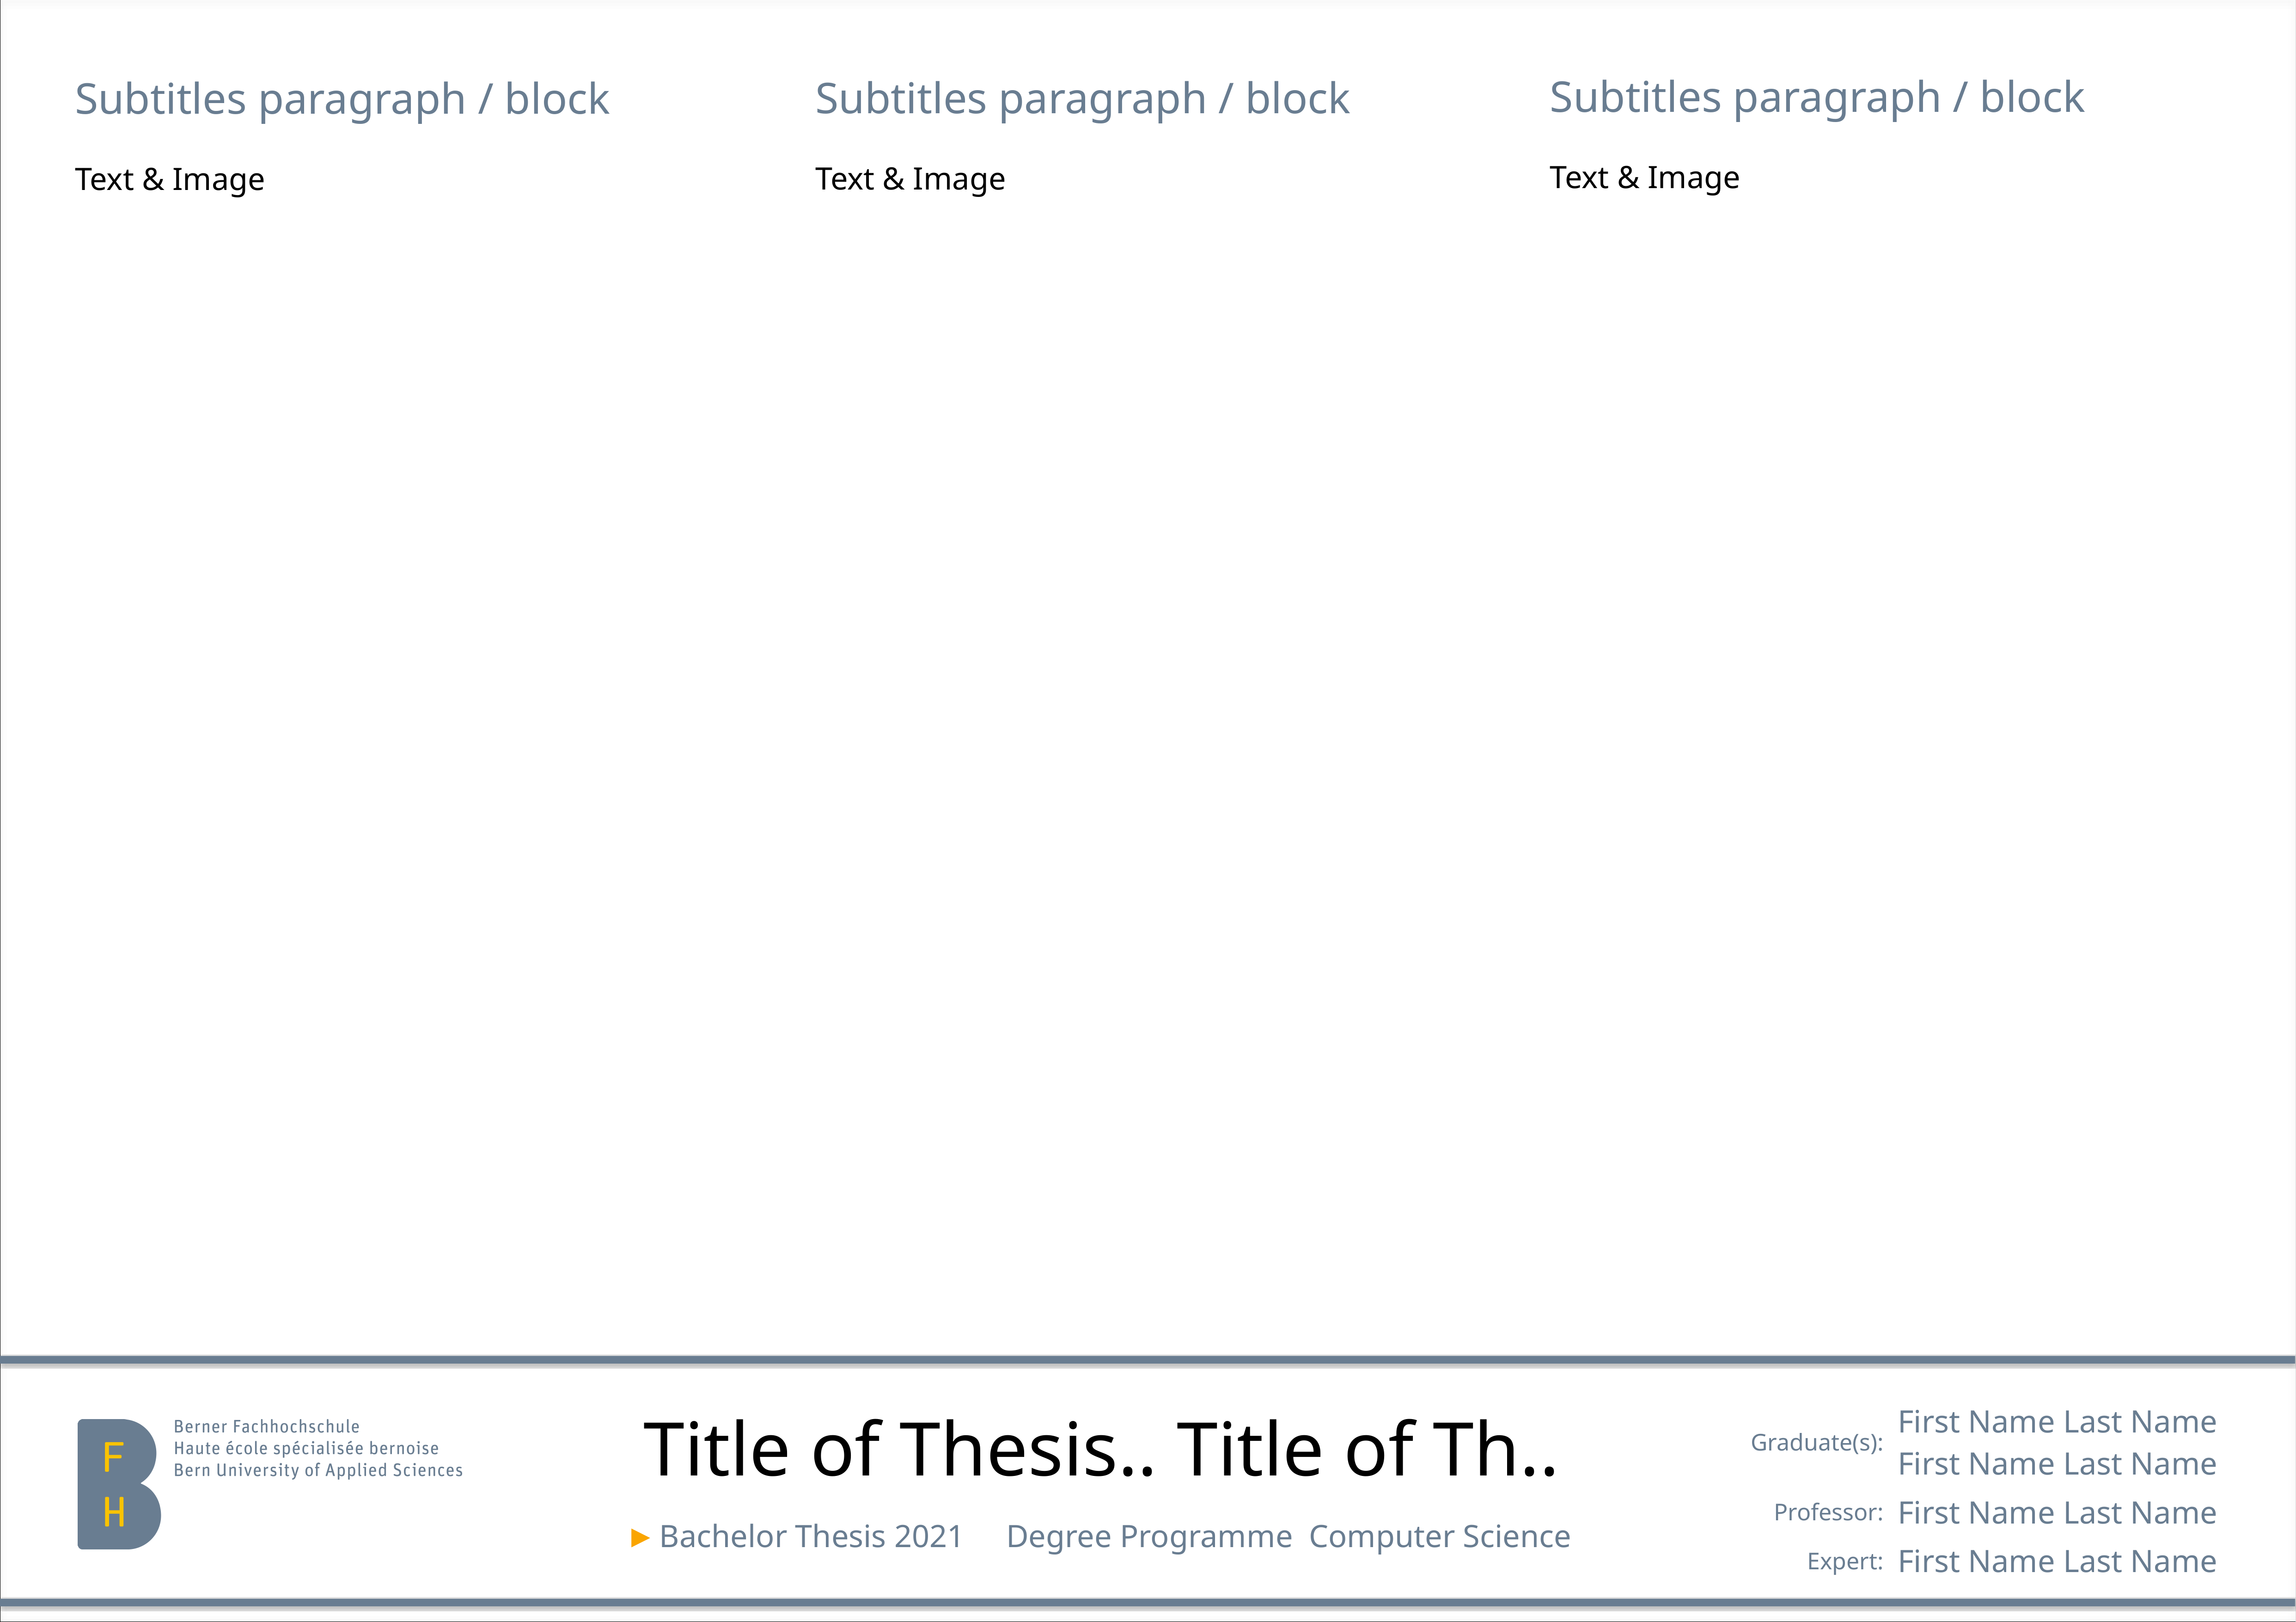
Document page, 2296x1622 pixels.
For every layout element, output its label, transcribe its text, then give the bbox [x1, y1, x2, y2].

table_cell Expert: [1702, 1536, 1891, 1585]
text_box Bachelor Thesis 2021 Degree Programme Computer Science [528, 1513, 1675, 1557]
text_box Subtitles paragraph / block Text & Image [1543, 66, 2214, 198]
table_cell First Name Last Name [1891, 1487, 2248, 1536]
table_header Graduate(s): [1702, 1396, 1891, 1487]
text_box Title of Thesis.. Title of Th.. [528, 1396, 1675, 1497]
text_box Subtitles paragraph / block Text & Image [68, 68, 739, 200]
table_cell First Name Last Name [1891, 1536, 2248, 1585]
picture [78, 1419, 462, 1549]
table_header First Name Last Name First Name Last Name [1891, 1396, 2248, 1487]
text_box Subtitles paragraph / block Text & Image [808, 67, 1479, 200]
table_cell Professor: [1702, 1487, 1891, 1536]
